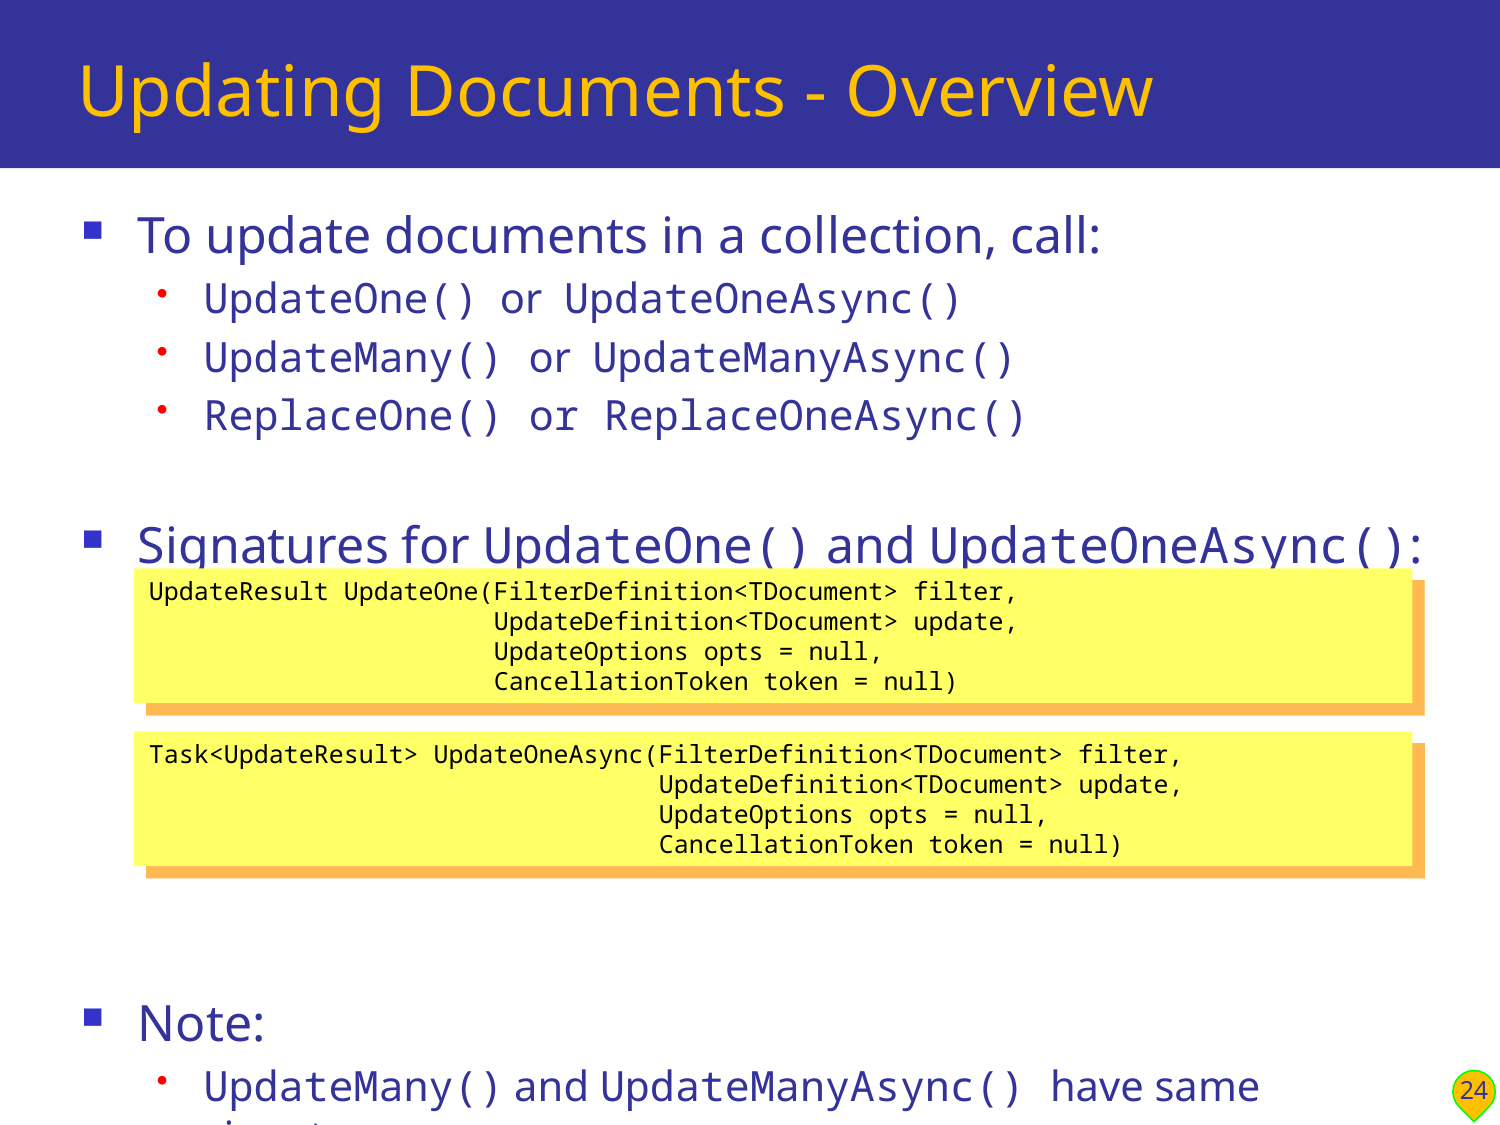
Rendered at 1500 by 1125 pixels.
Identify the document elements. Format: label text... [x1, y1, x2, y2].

title Updating Documents - Overview [61, 24, 1465, 139]
text_box Task<UpdateResult> UpdateOneAsync(FilterDefinition<TDocument> filter, UpdateDefinition<TDocument> update, UpdateOptions opts = null, CancellationToken token = null) [133, 731, 1413, 867]
footer 24 [1431, 1040, 1500, 1117]
list To update documents in a collection, call: UpdateOne() or UpdateOneAsync() UpdateMany() or UpdateManyAsync() ReplaceOne() or ReplaceOneAsync() Signatures for UpdateOne() and UpdateOneAsync(): Note: UpdateMany() and UpdateManyAsync() have same signature ReplaceOne() takes a document, not an UpdateDefinition [66, 196, 1460, 1007]
text_box UpdateResult UpdateOne(FilterDefinition<TDocument> filter, UpdateDefinition<TDocument> update, UpdateOptions opts = null, CancellationToken token = null) [133, 568, 1413, 704]
